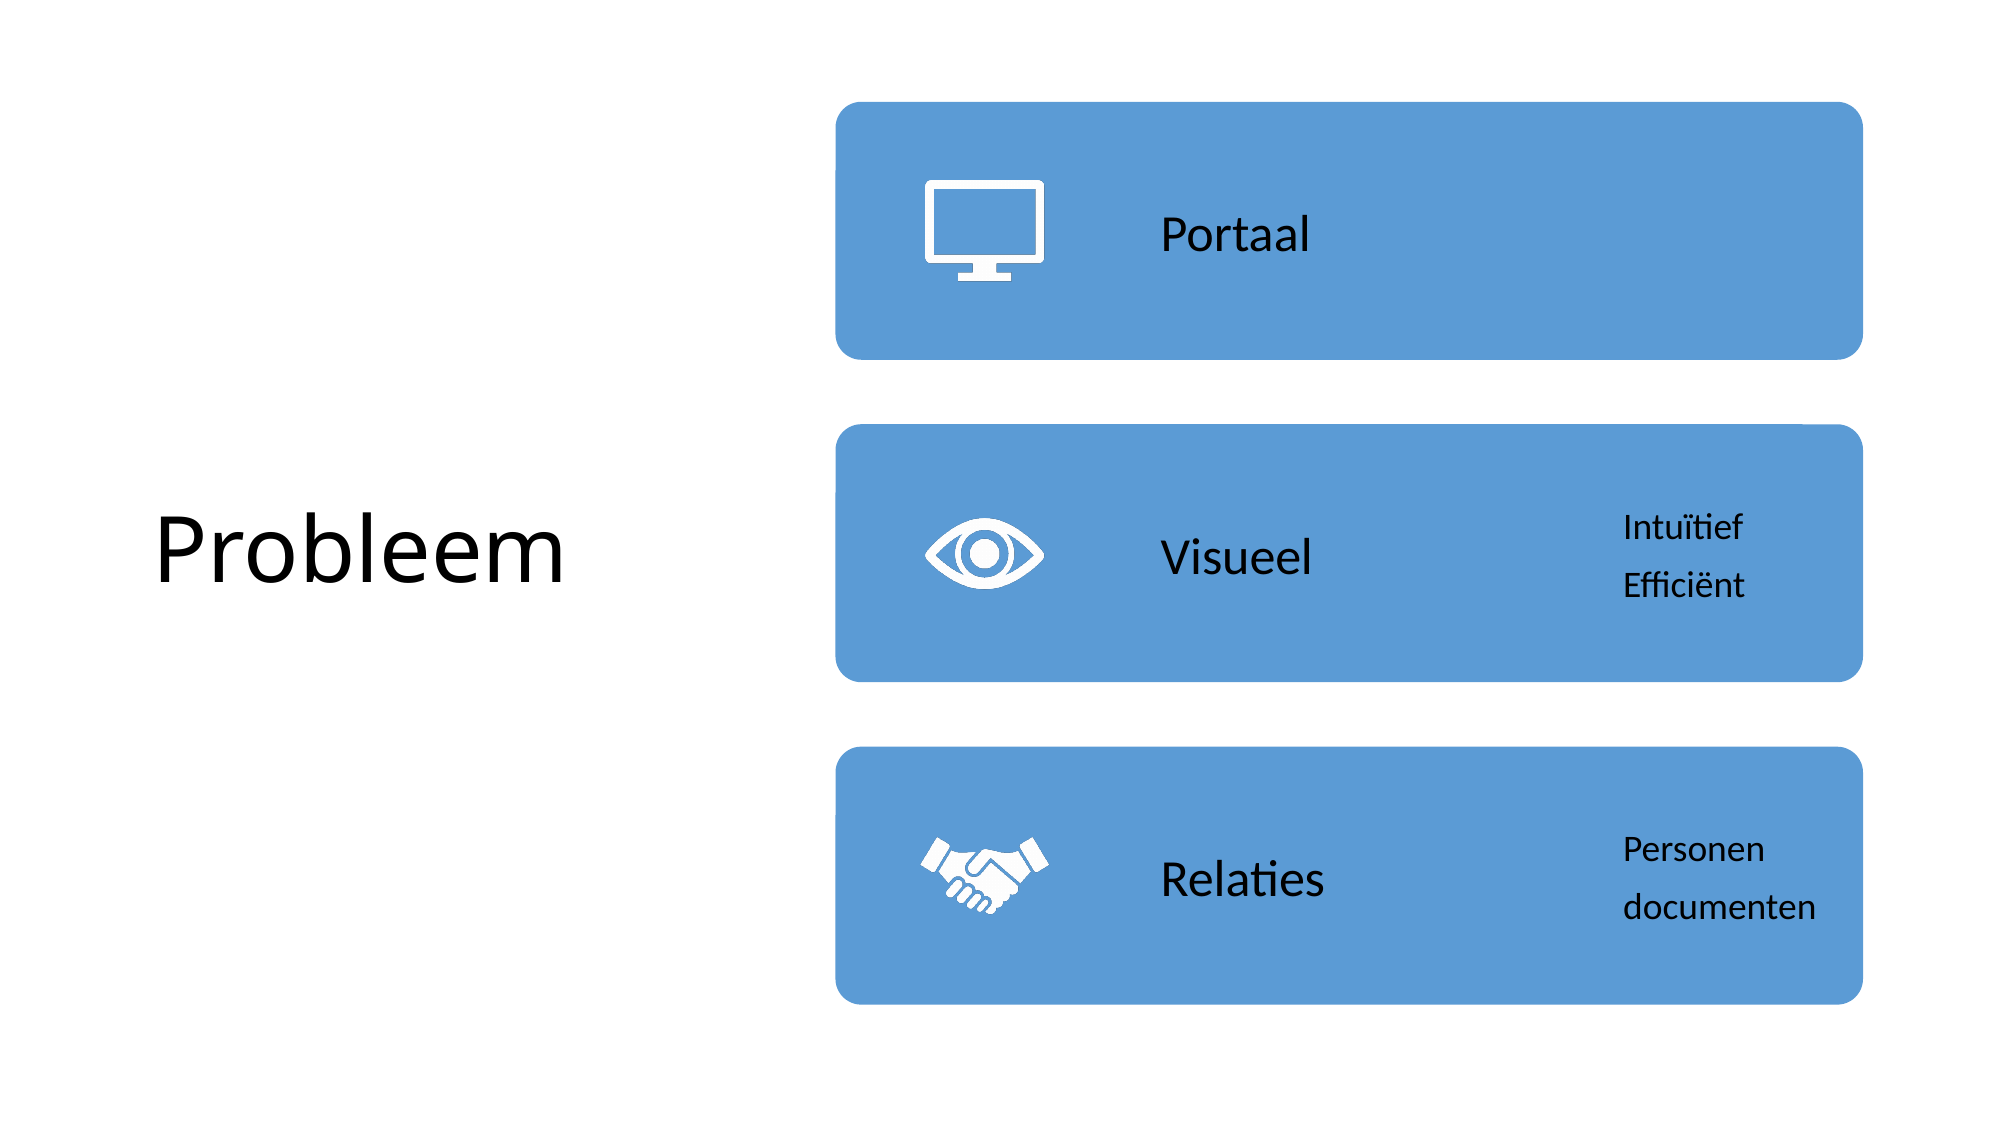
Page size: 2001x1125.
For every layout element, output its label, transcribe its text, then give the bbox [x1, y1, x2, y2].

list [835, 101, 1863, 1005]
title Probleem [137, 101, 691, 1005]
